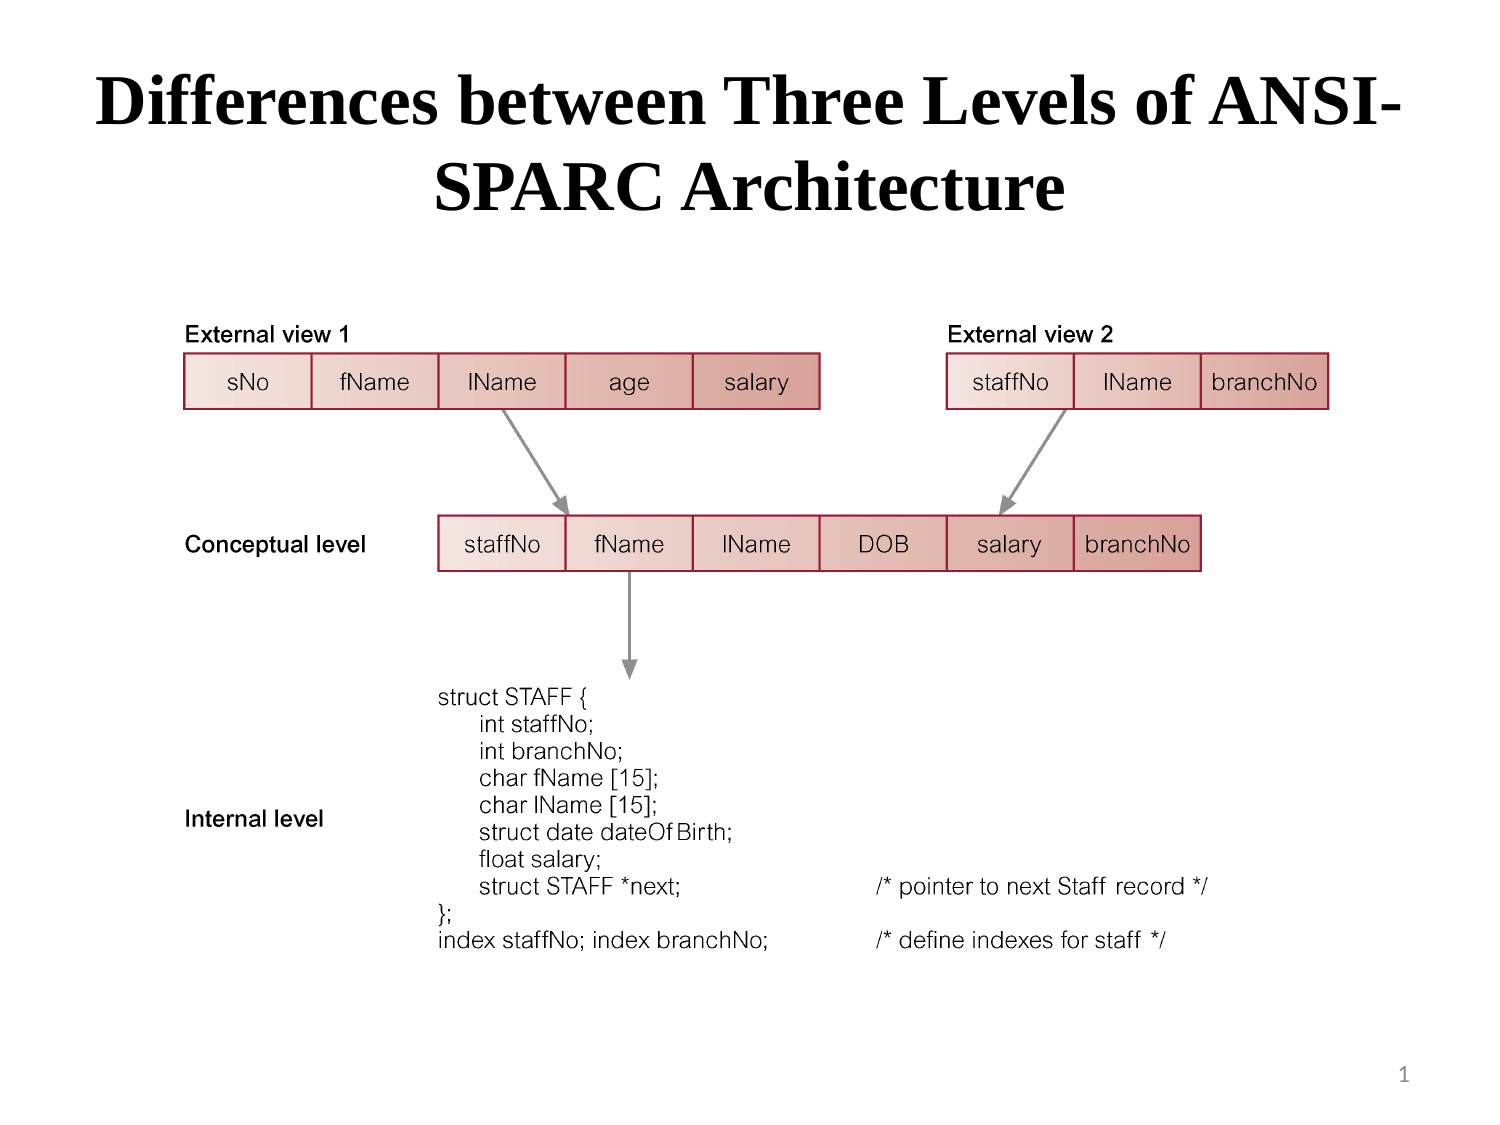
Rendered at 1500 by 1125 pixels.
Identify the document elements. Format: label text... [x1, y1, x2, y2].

slide_number 1 [1074, 1042, 1425, 1103]
title Differences between Three Levels of ANSI-SPARC Architecture [75, 45, 1425, 233]
picture [162, 299, 1351, 986]
